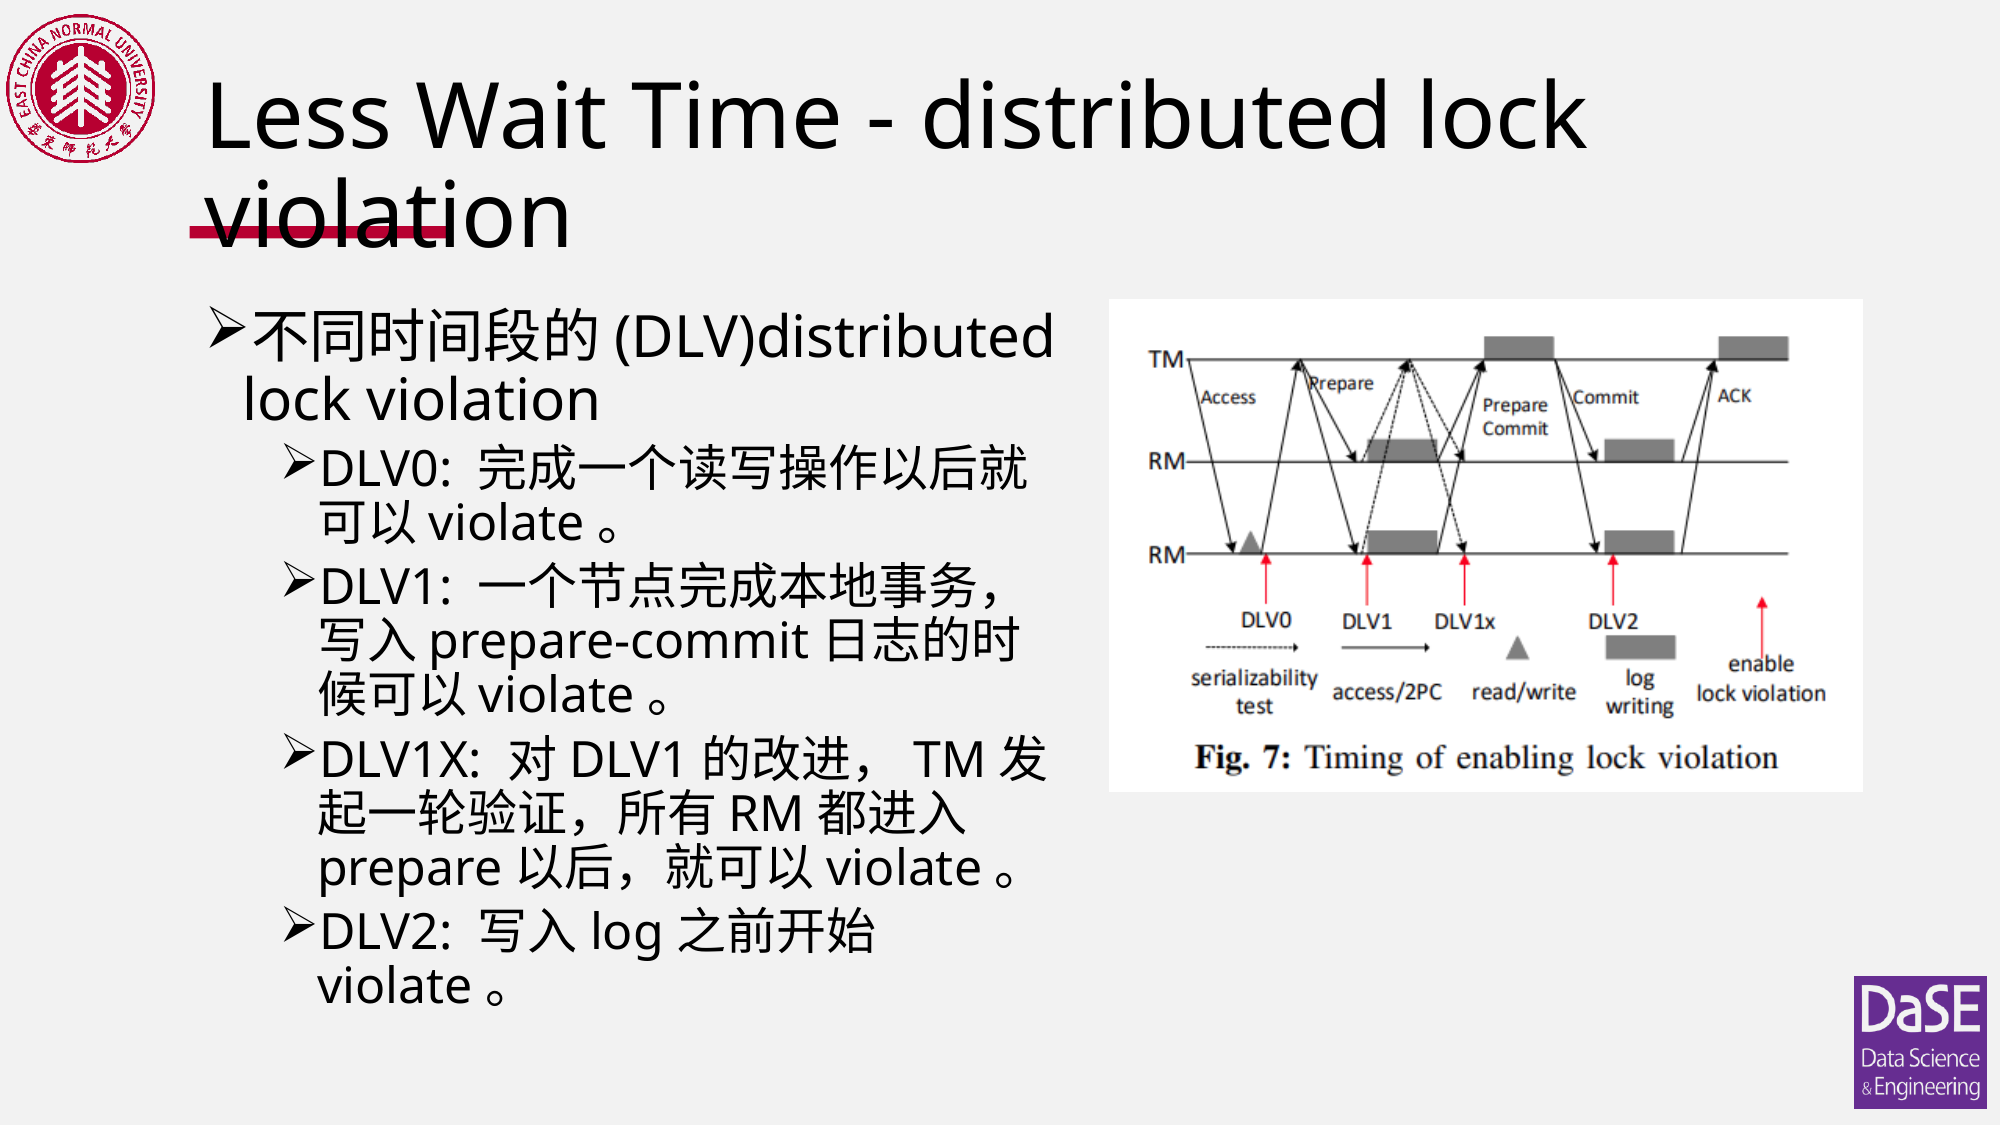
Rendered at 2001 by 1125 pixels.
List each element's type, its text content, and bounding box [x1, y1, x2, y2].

picture [6, 14, 155, 163]
title Less Wait Time - distributed lock violation [189, 59, 1863, 278]
picture [1854, 976, 1987, 1109]
list 不同时间段的(DLV)distributed lock violation DLV0: 完成一个读写操作以后就可以violate。 DLV1: 一个节点完成本地事务，写入prepare-commit日志的时候可以violate。 DLV1X: 对DLV1的改进，TM发起一轮验证，所有RM都进入prepare以后，就可以violate。 DLV2: 写入log之前开始violate。 [189, 299, 1074, 1014]
picture [1109, 299, 1863, 792]
